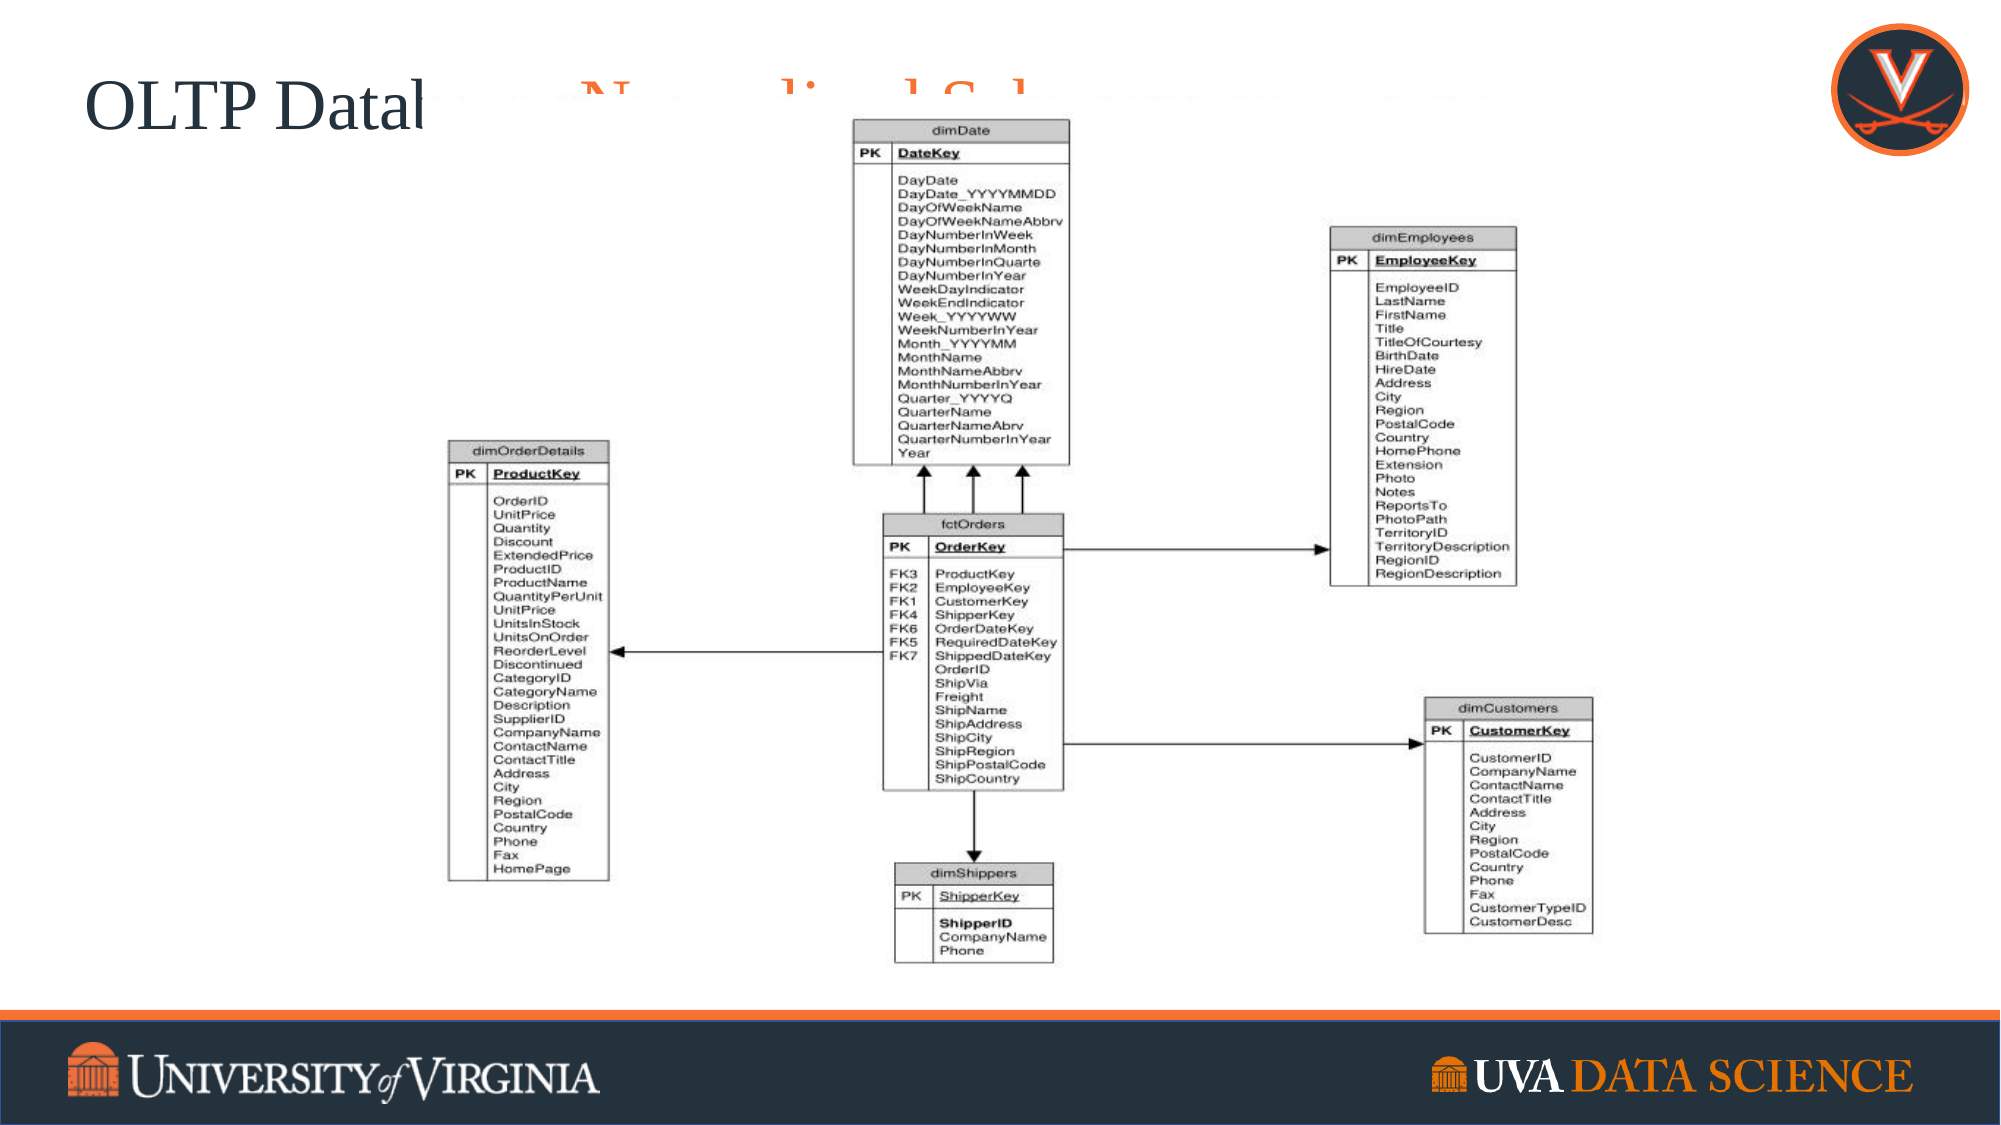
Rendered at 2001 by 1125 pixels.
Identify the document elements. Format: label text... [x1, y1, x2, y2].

picture [1846, 48, 1965, 139]
title OLTP Database: Normalized Schema [69, 59, 1755, 154]
picture [68, 1042, 600, 1104]
picture [422, 94, 1627, 988]
picture [1416, 1042, 1927, 1108]
